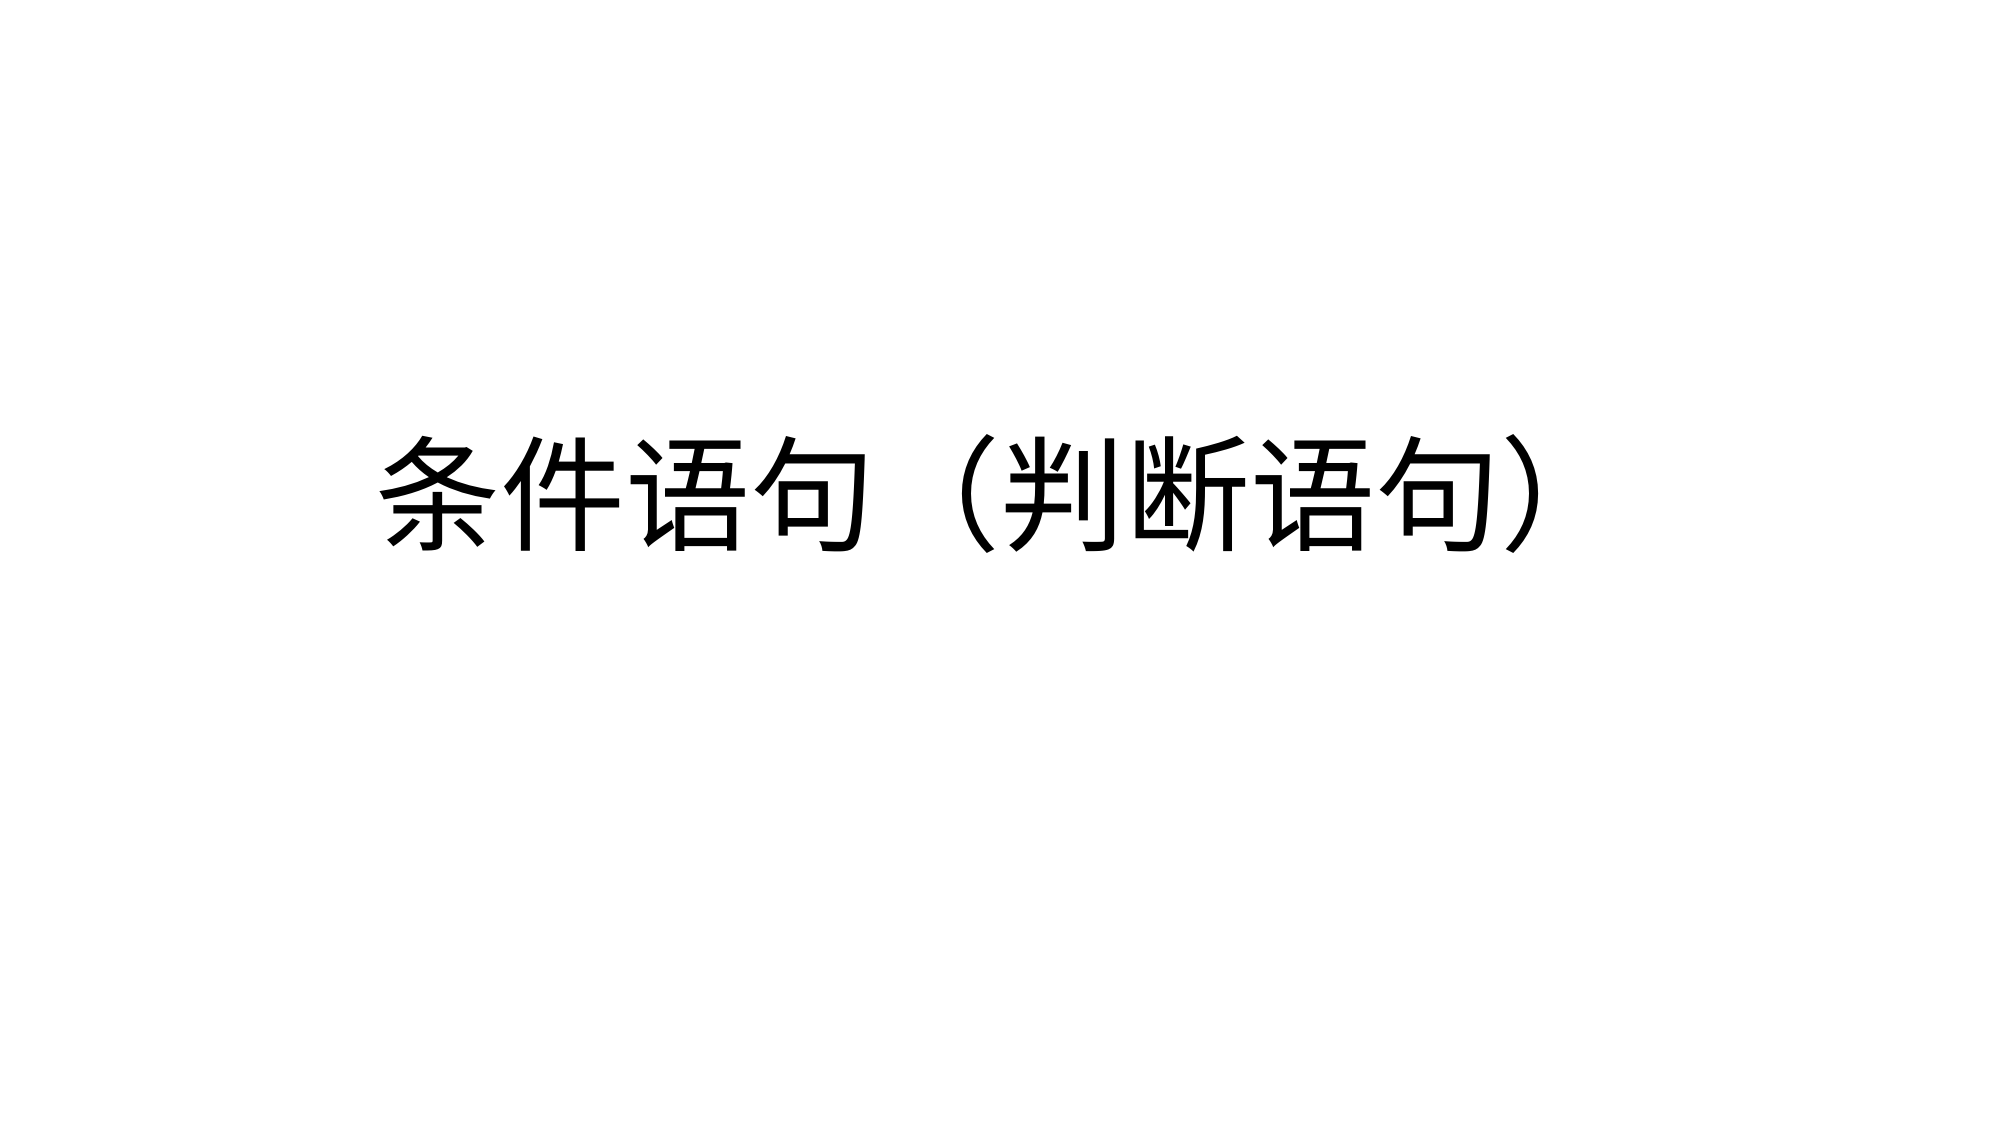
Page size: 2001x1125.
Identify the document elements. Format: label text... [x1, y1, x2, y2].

title 条件语句（判断语句） [249, 184, 1750, 576]
